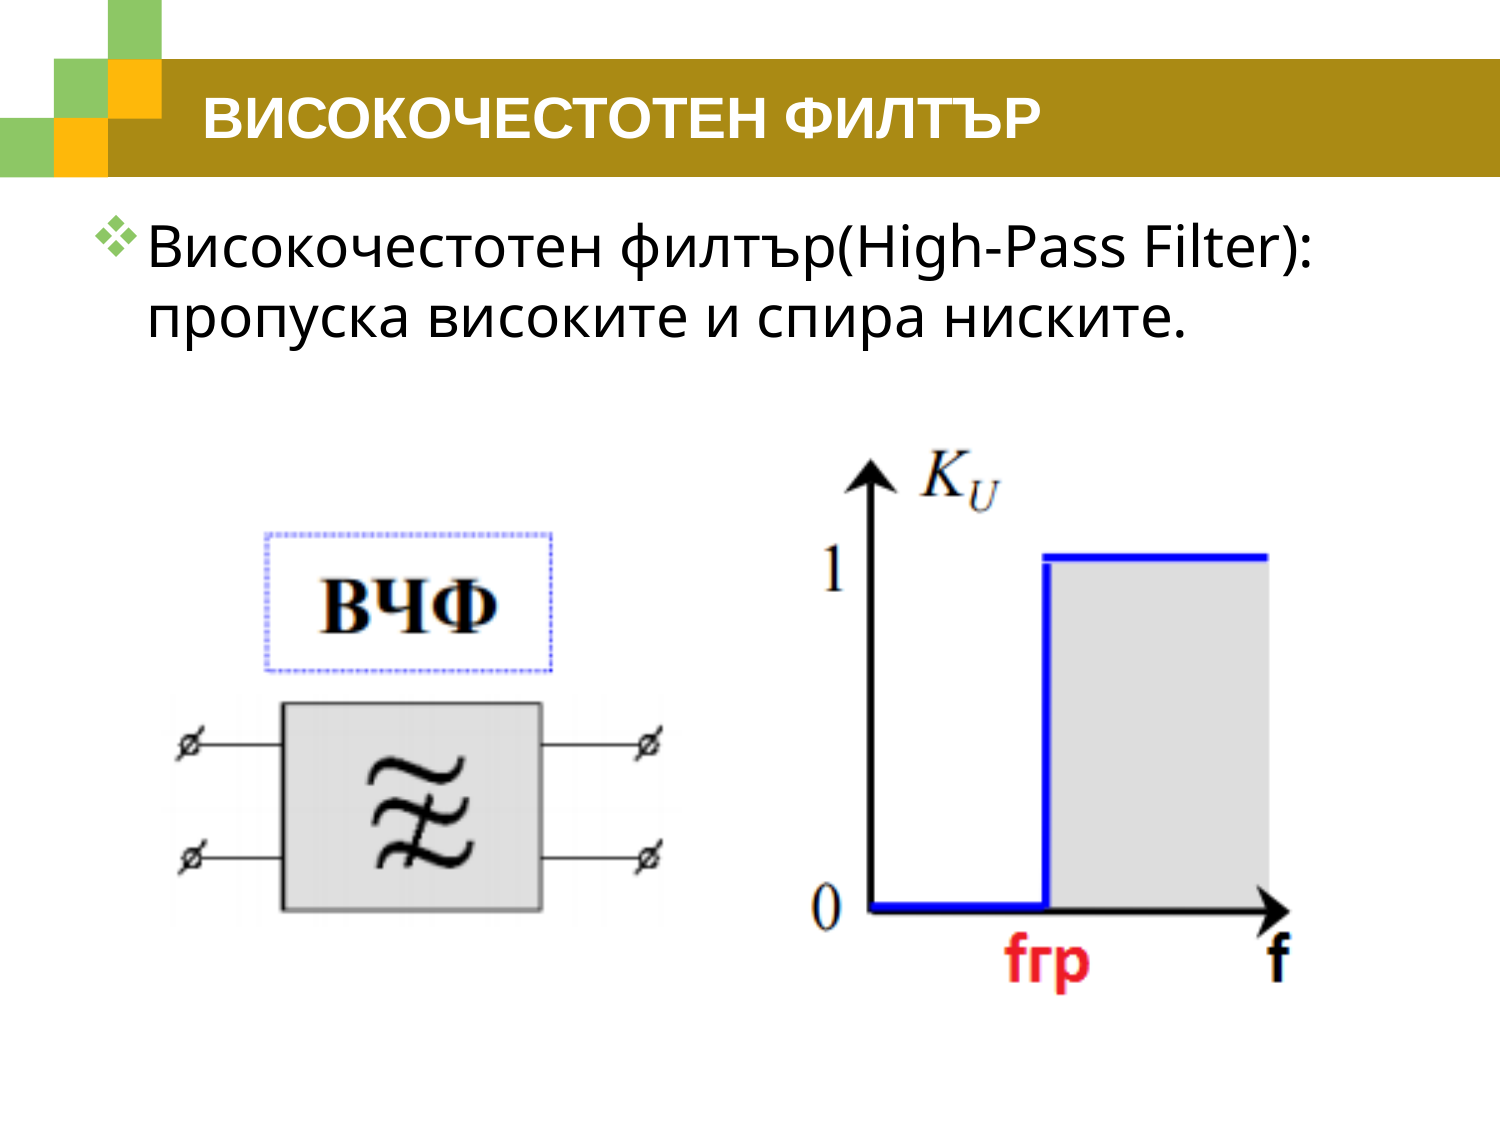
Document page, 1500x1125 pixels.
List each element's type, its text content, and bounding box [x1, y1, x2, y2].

title ВИСОКОЧЕСТОТЕН ФИЛТЪР [187, 74, 1401, 156]
picture [799, 424, 1316, 1013]
list Високочестотен филтър(High-Pass Filter): пропуска високите и спира ниските. [74, 201, 1426, 1063]
picture [137, 512, 715, 941]
